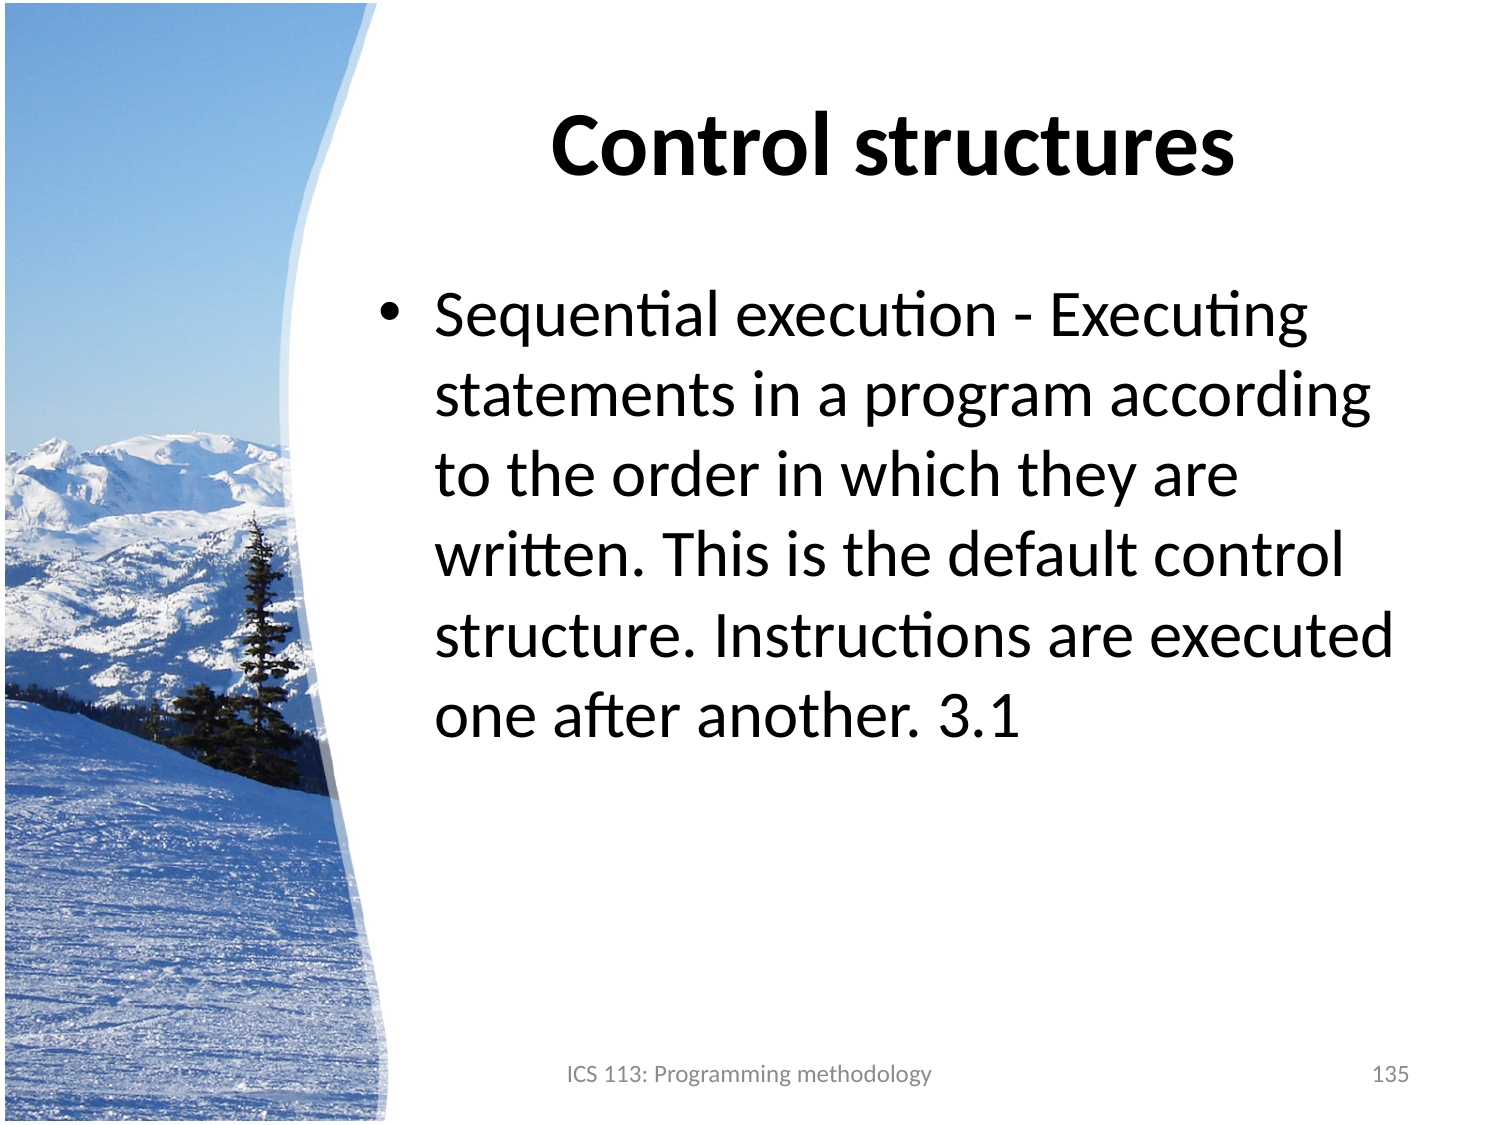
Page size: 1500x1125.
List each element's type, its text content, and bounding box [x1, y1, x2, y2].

list Sequential execution - Executing statements in a program according to the order in which they are written. This is the default control structure. Instructions are executed one after another. 3.1 [363, 262, 1426, 1006]
picture [0, 0, 1500, 1125]
footer ICS 113: Programming methodology [512, 1042, 988, 1103]
title Control structures [363, 44, 1426, 233]
slide_number 135 [1074, 1042, 1425, 1103]
